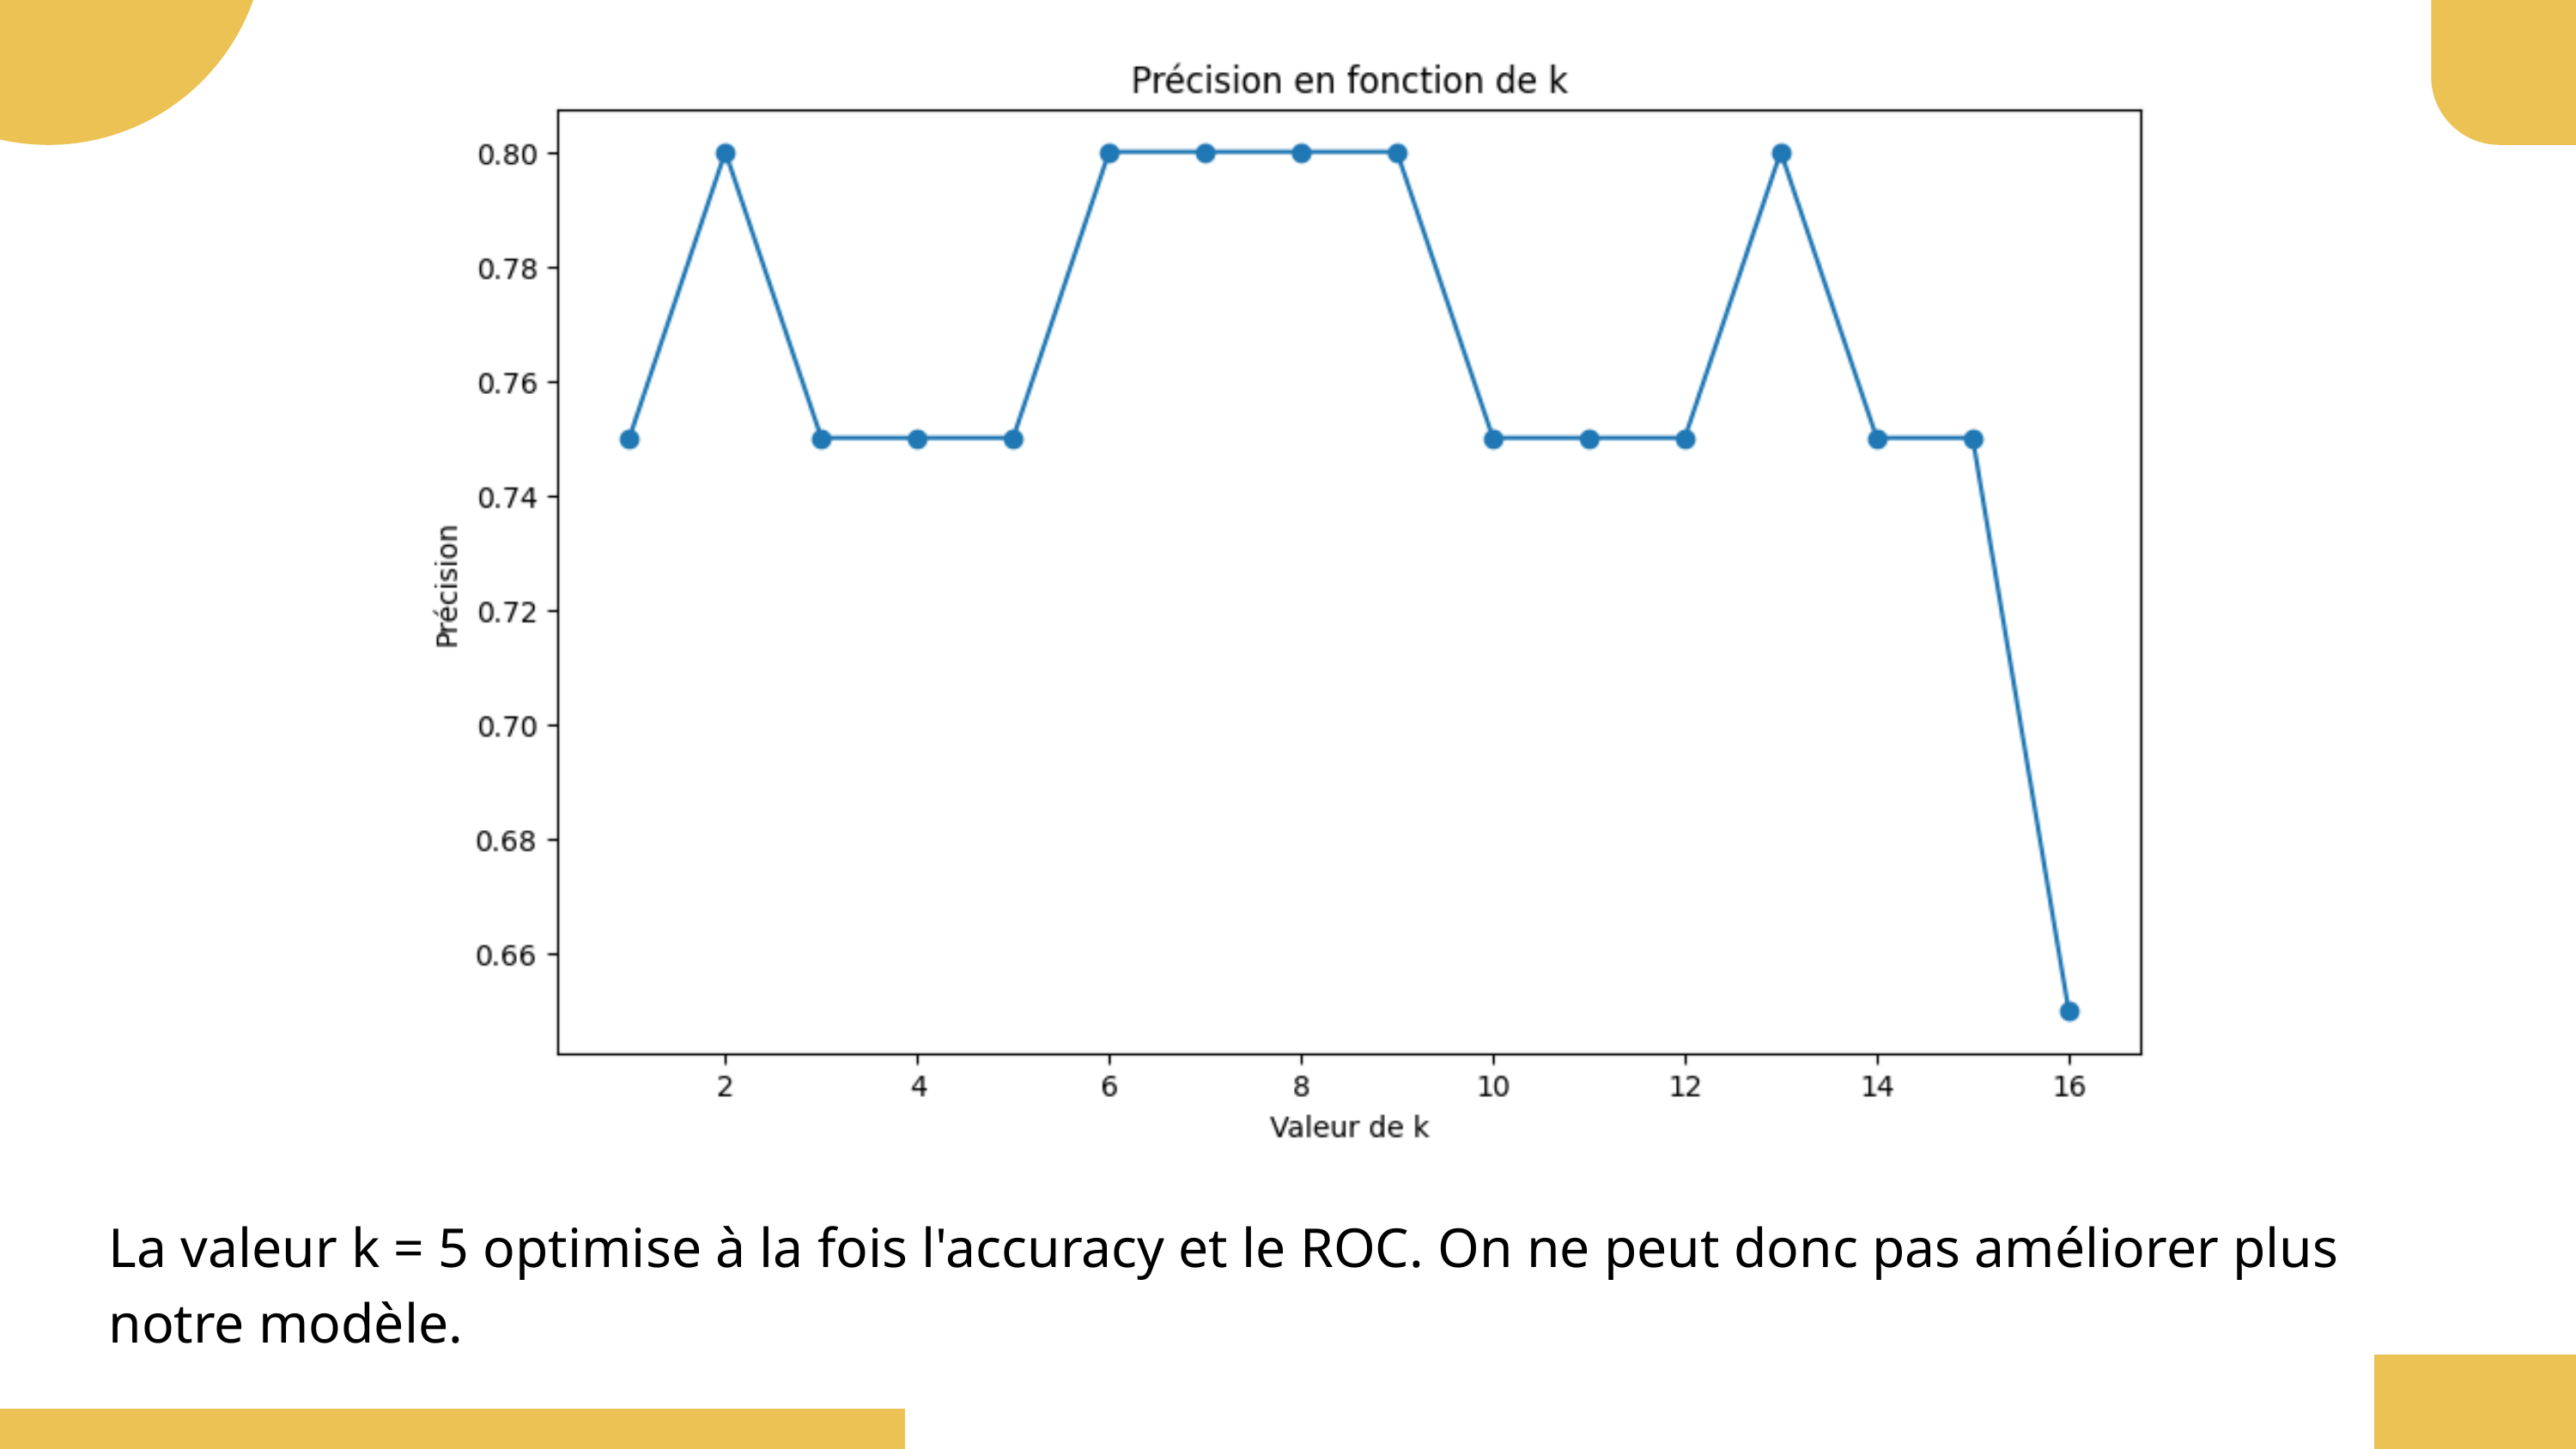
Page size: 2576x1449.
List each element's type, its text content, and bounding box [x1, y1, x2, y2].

text_box La valeur k = 5 optimise à la fois l'accuracy et le ROC. On ne peut donc pas améliorer plus notre modèle. [108, 1203, 2468, 1354]
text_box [2373, 1355, 2576, 1449]
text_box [0, 0, 266, 145]
text_box [415, 45, 2161, 1162]
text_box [2431, 0, 2576, 145]
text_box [0, 1408, 906, 1449]
